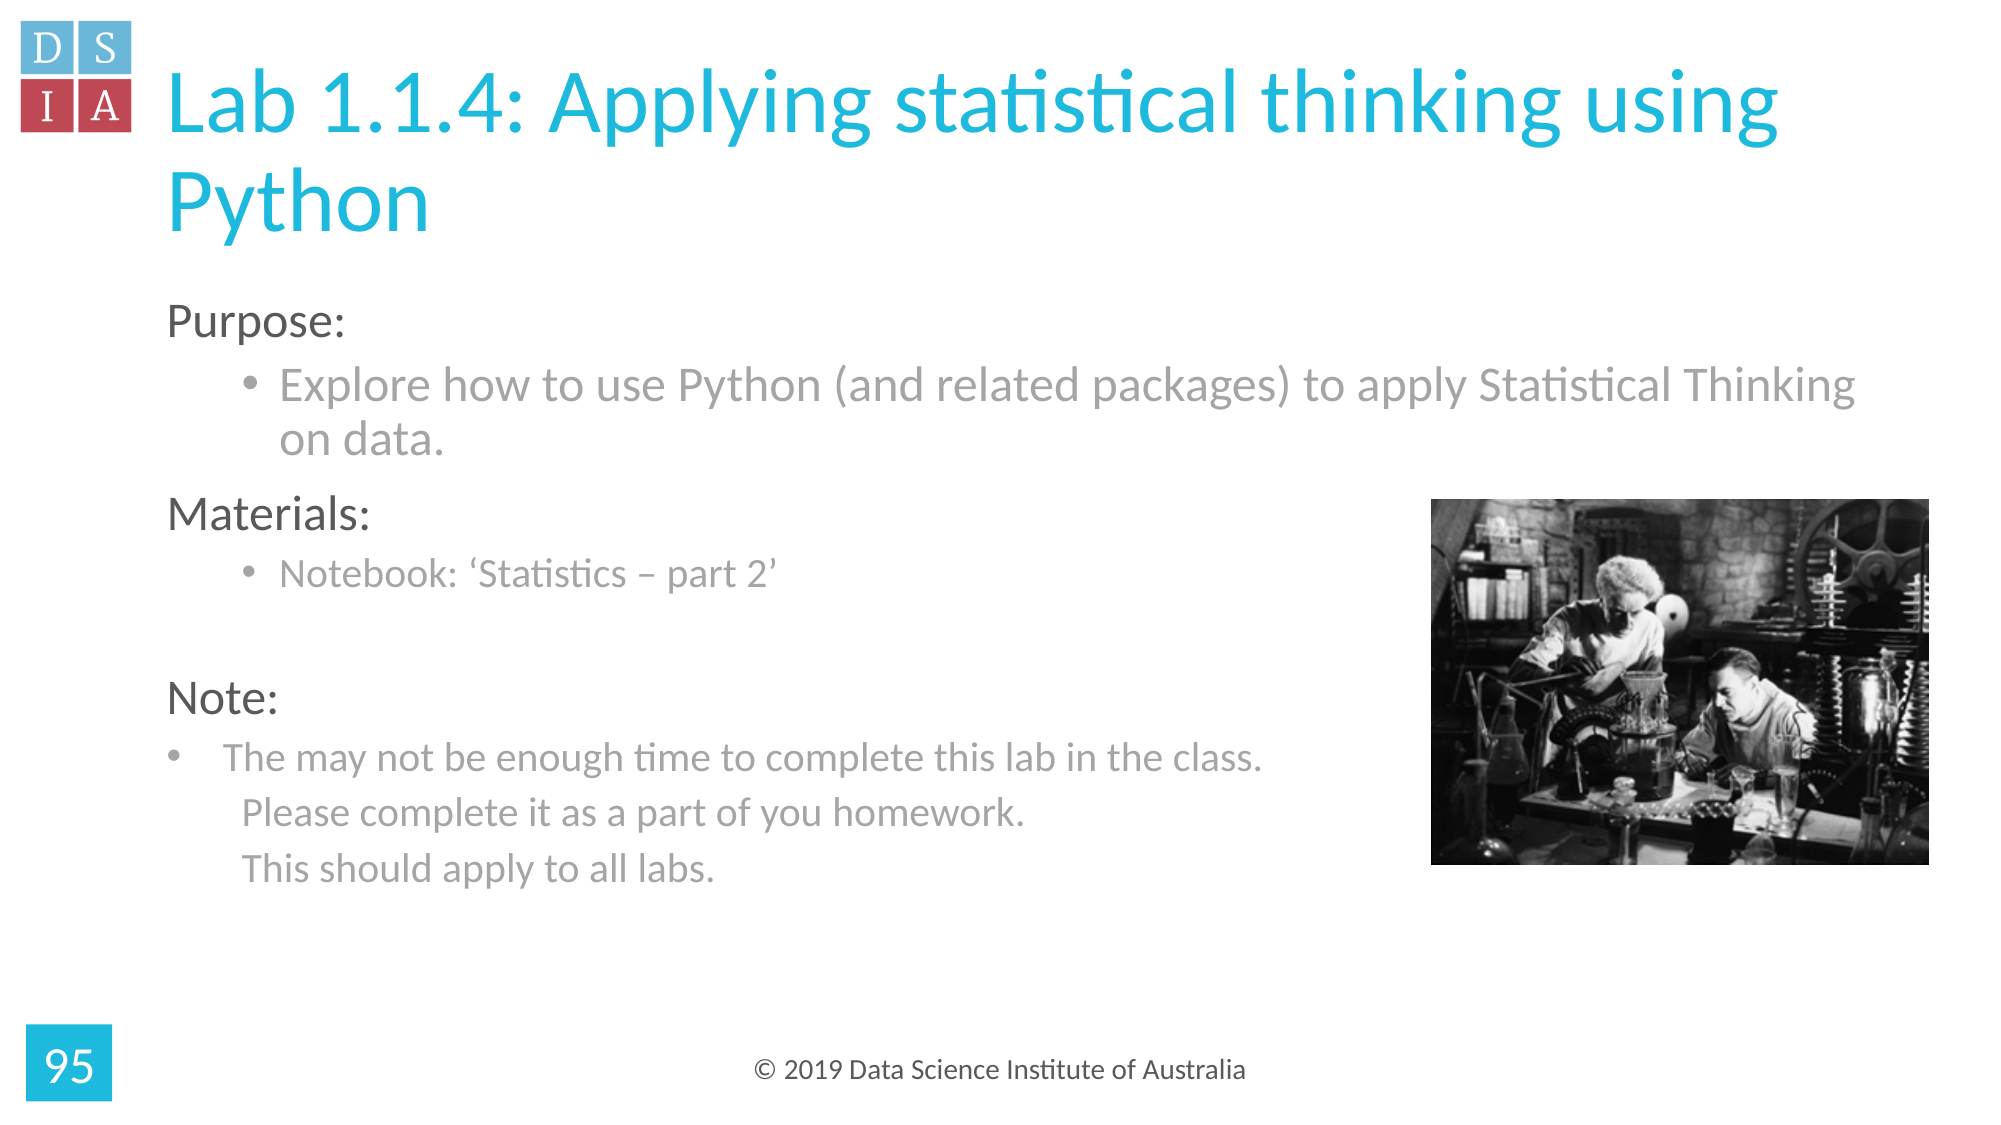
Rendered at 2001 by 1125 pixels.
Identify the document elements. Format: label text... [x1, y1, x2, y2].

picture [1431, 499, 1929, 866]
text_box 95 [26, 1024, 113, 1102]
title Lab 1.1.4: Applying statistical thinking using Python [151, 45, 1909, 259]
list Purpose: Explore how to use Python (and related packages) to apply Statistical Thinking on data. Materials: Notebook: ‘Statistics – part 2’ Note: The may not be enough time to complete this lab in the class. Please complete it as a part of you homework. This should apply to all labs. [151, 286, 1909, 1079]
picture [20, 20, 132, 133]
